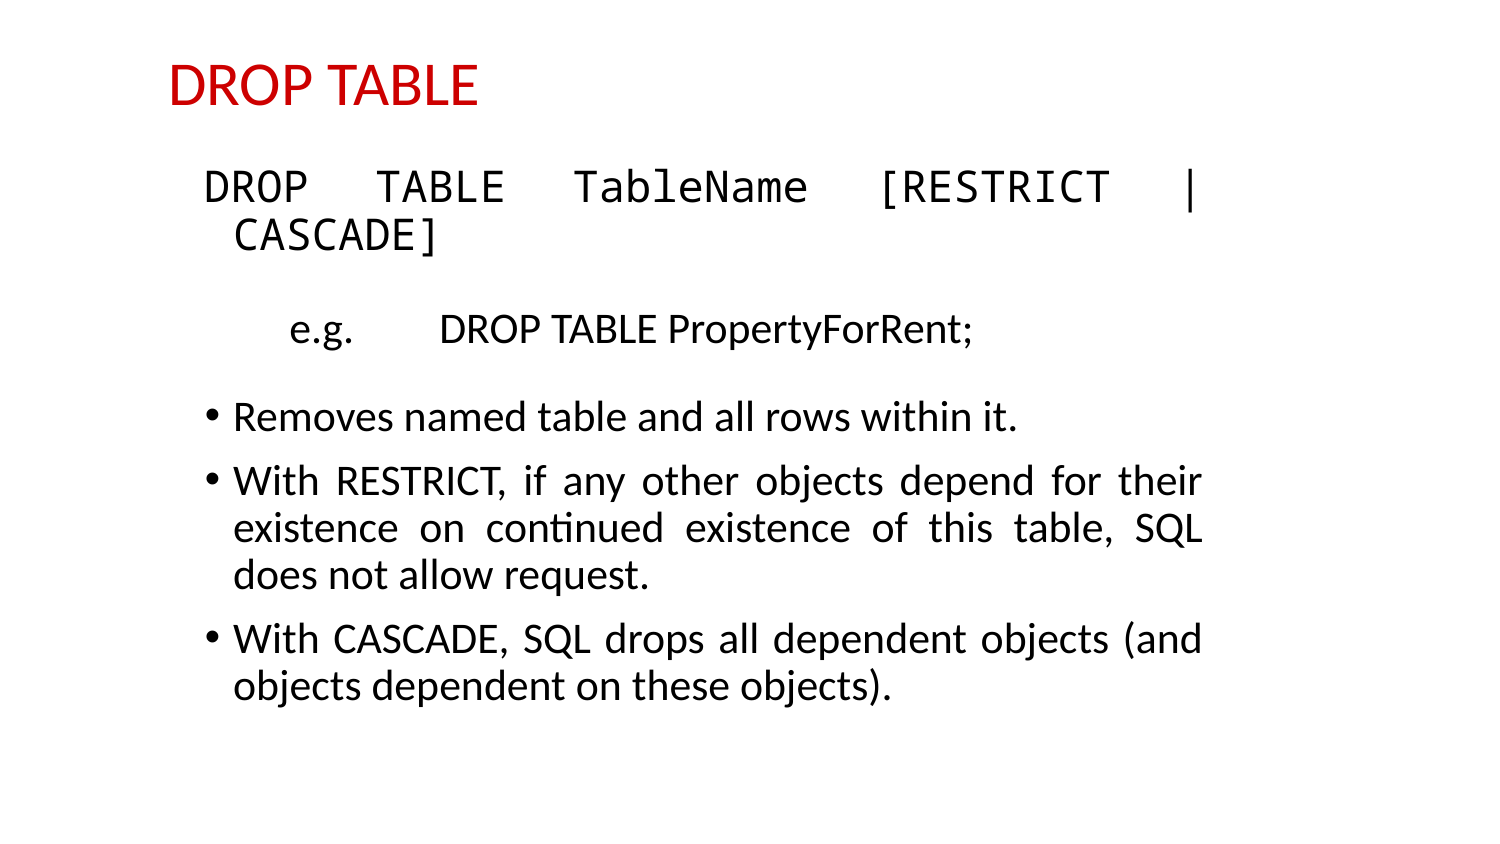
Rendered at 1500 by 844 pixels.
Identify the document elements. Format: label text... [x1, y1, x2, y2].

title DROP TABLE [157, 51, 1189, 120]
list DROP TABLE TableName [RESTRICT | CASCADE] e.g. DROP TABLE PropertyForRent; Removes named table and all rows within it. With RESTRICT, if any other objects depend for their existence on continued existence of this table, SQL does not allow request. With CASCADE, SQL drops all dependent objects (and objects dependent on these objects). [192, 159, 1215, 736]
